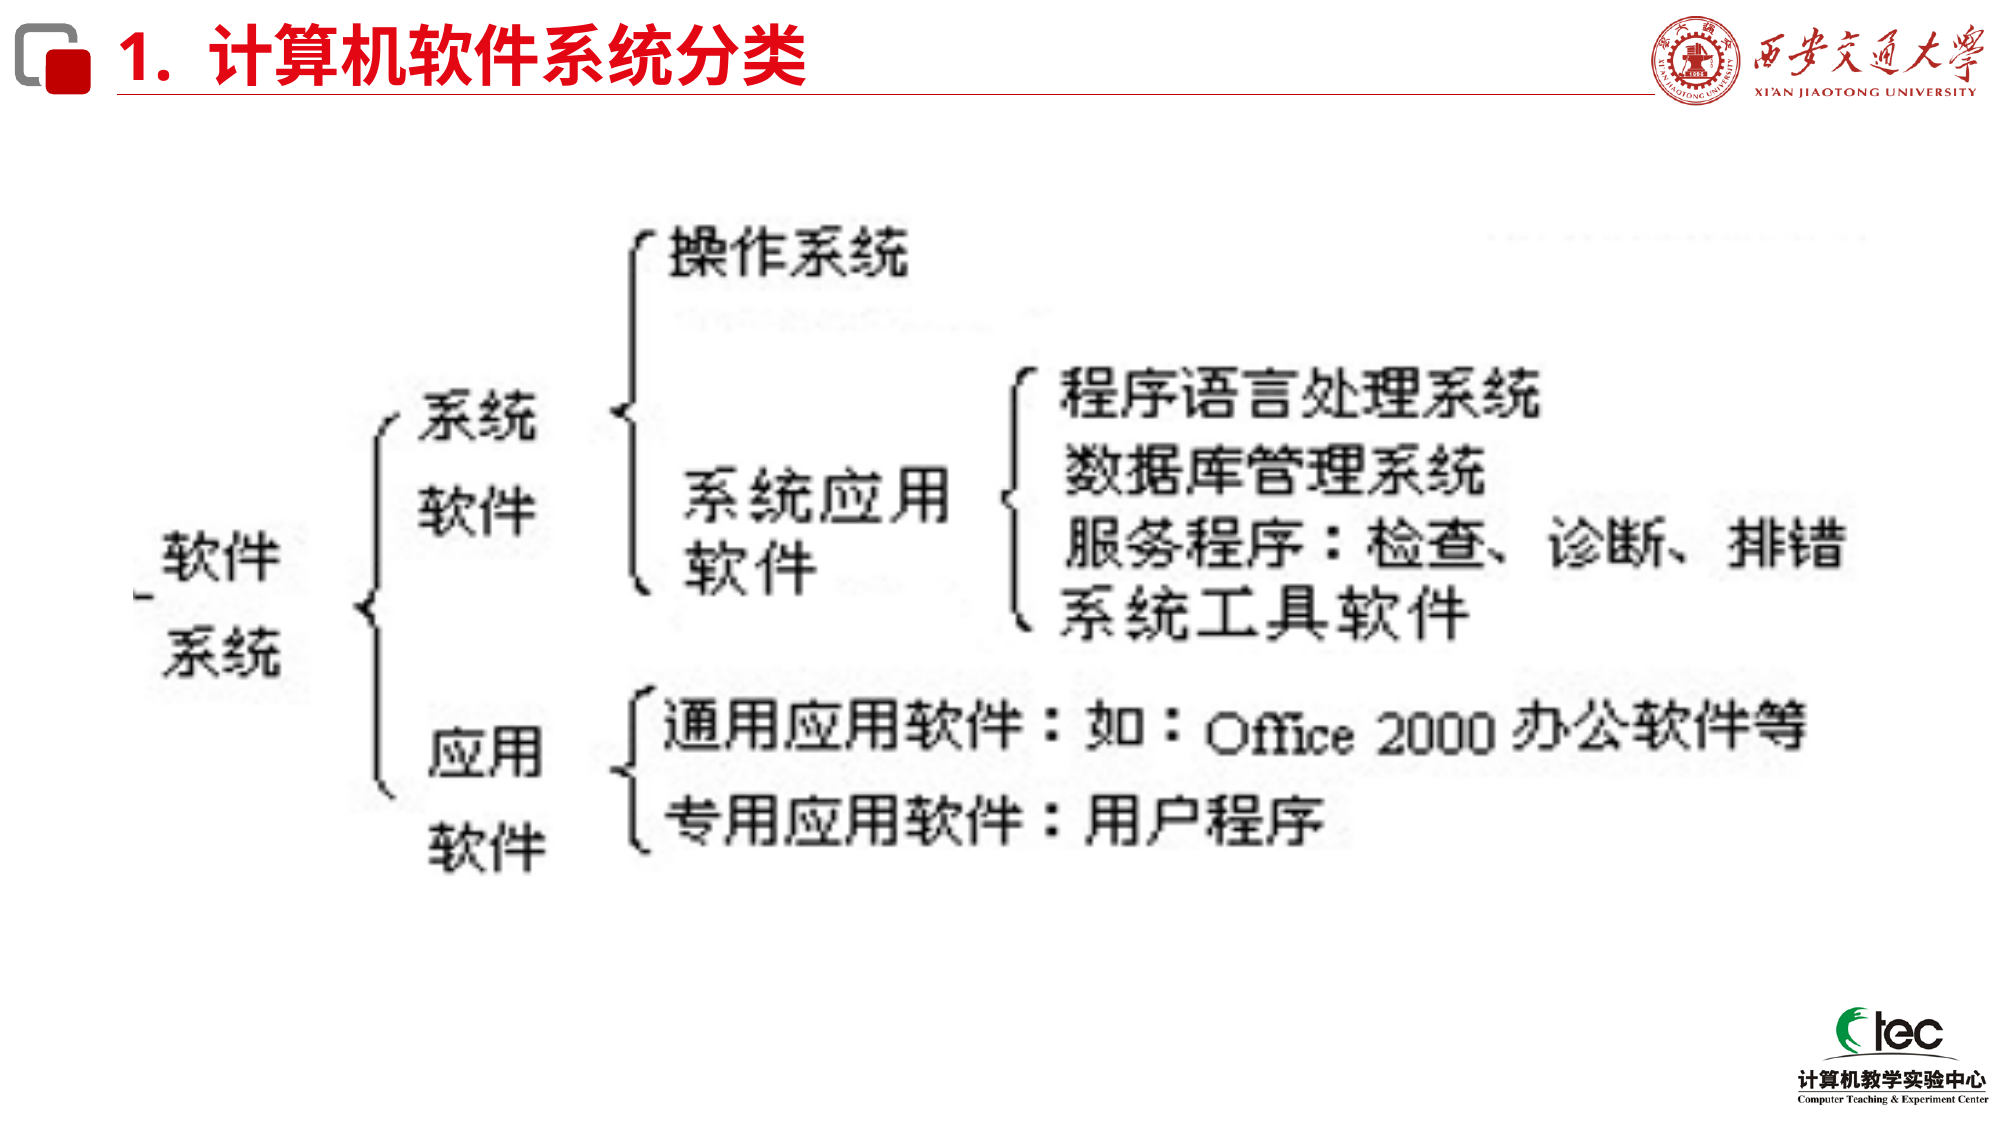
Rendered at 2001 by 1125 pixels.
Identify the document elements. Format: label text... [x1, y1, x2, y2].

picture [1788, 993, 2000, 1125]
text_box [19, 27, 91, 95]
picture [1647, 12, 1995, 109]
text_box 1. 计算机软件系统分类 [101, 6, 823, 102]
picture [133, 205, 1895, 898]
